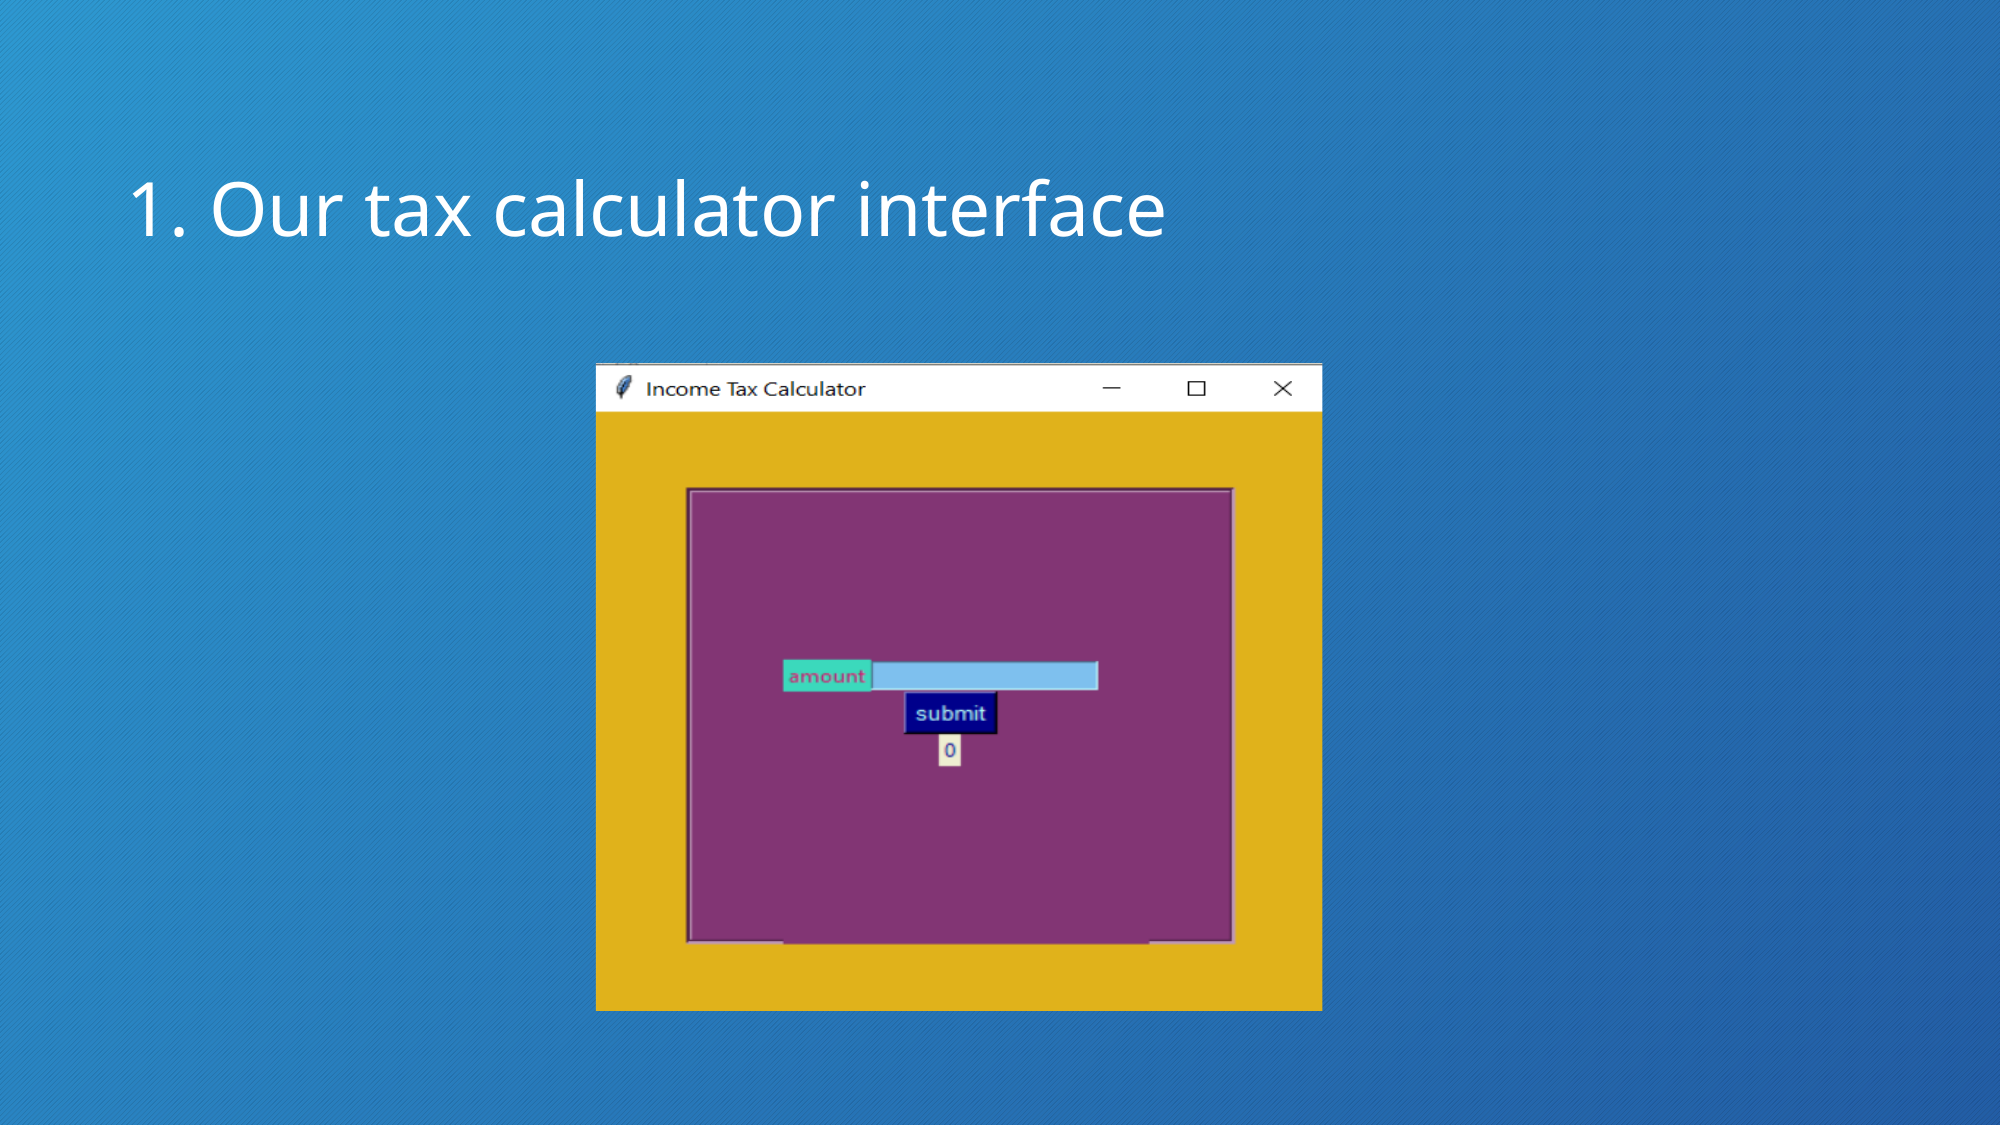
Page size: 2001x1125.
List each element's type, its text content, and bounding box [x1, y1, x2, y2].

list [595, 363, 1323, 1010]
title 1. Our tax calculator interface [111, 123, 1689, 301]
